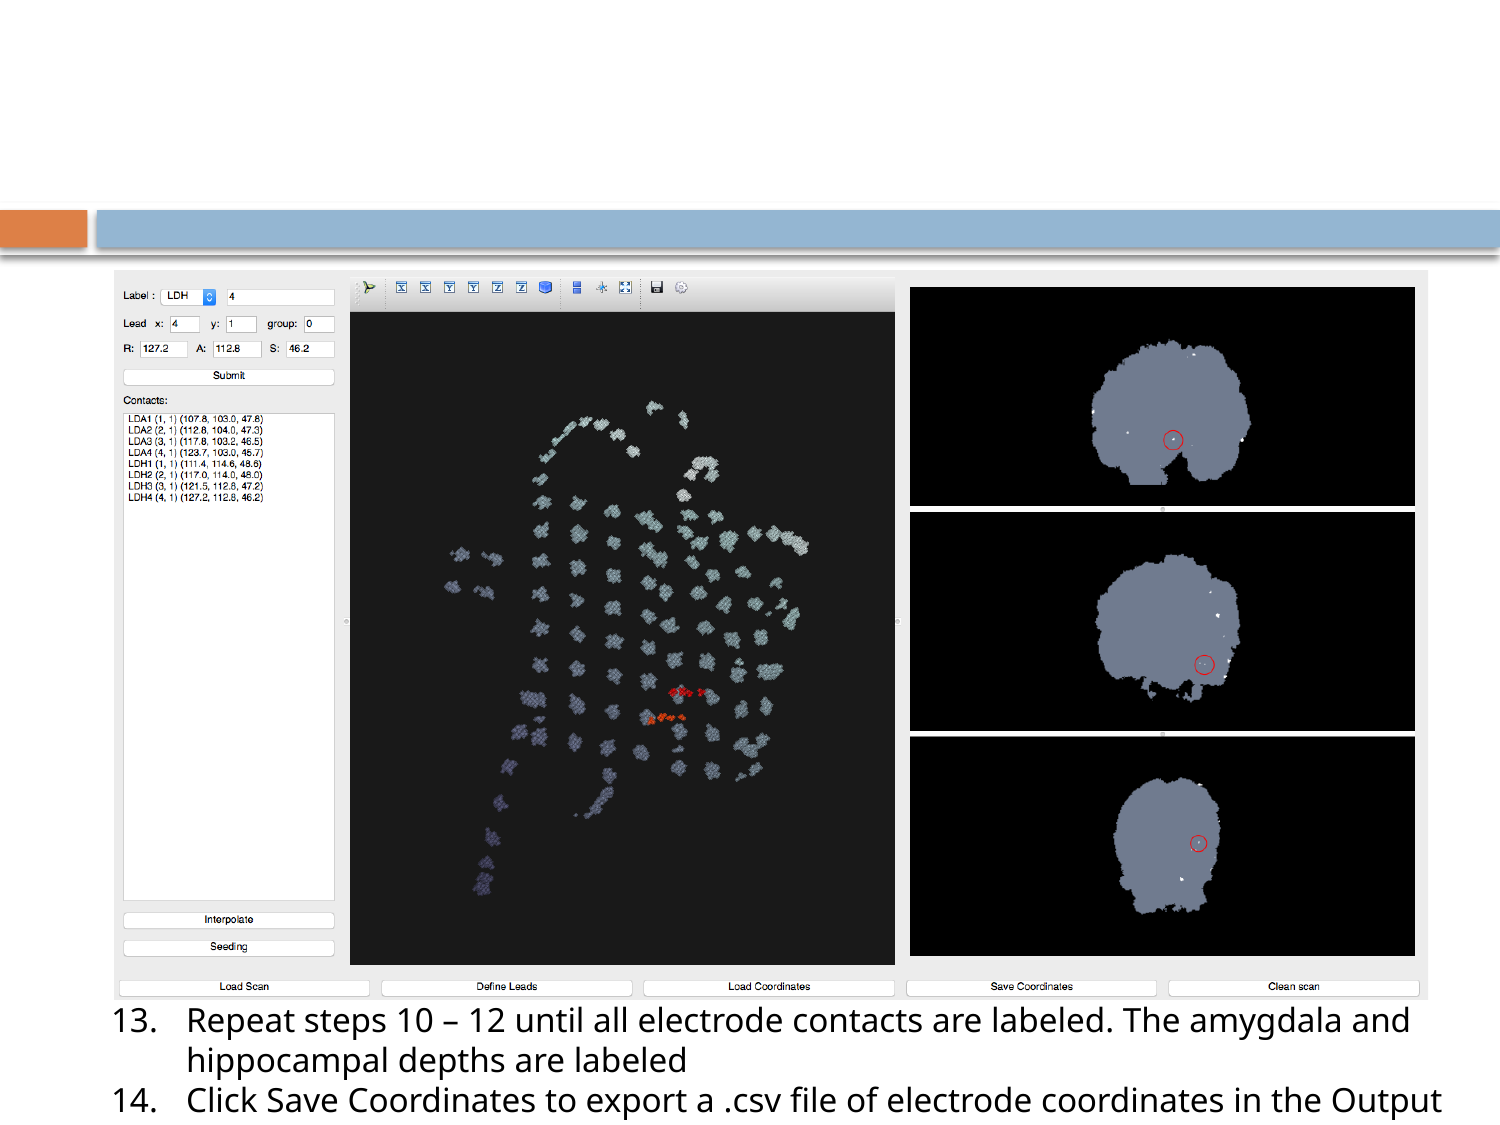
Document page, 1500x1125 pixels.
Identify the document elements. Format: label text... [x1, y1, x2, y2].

text_box Repeat steps 10 – 12 until all electrode contacts are labeled. The amygdala and hippocampal depths are labeled Click Save Coordinates to export a .csv file of electrode coordinates in the Output Folder on XNAT [96, 991, 1500, 1125]
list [113, 270, 1429, 1001]
